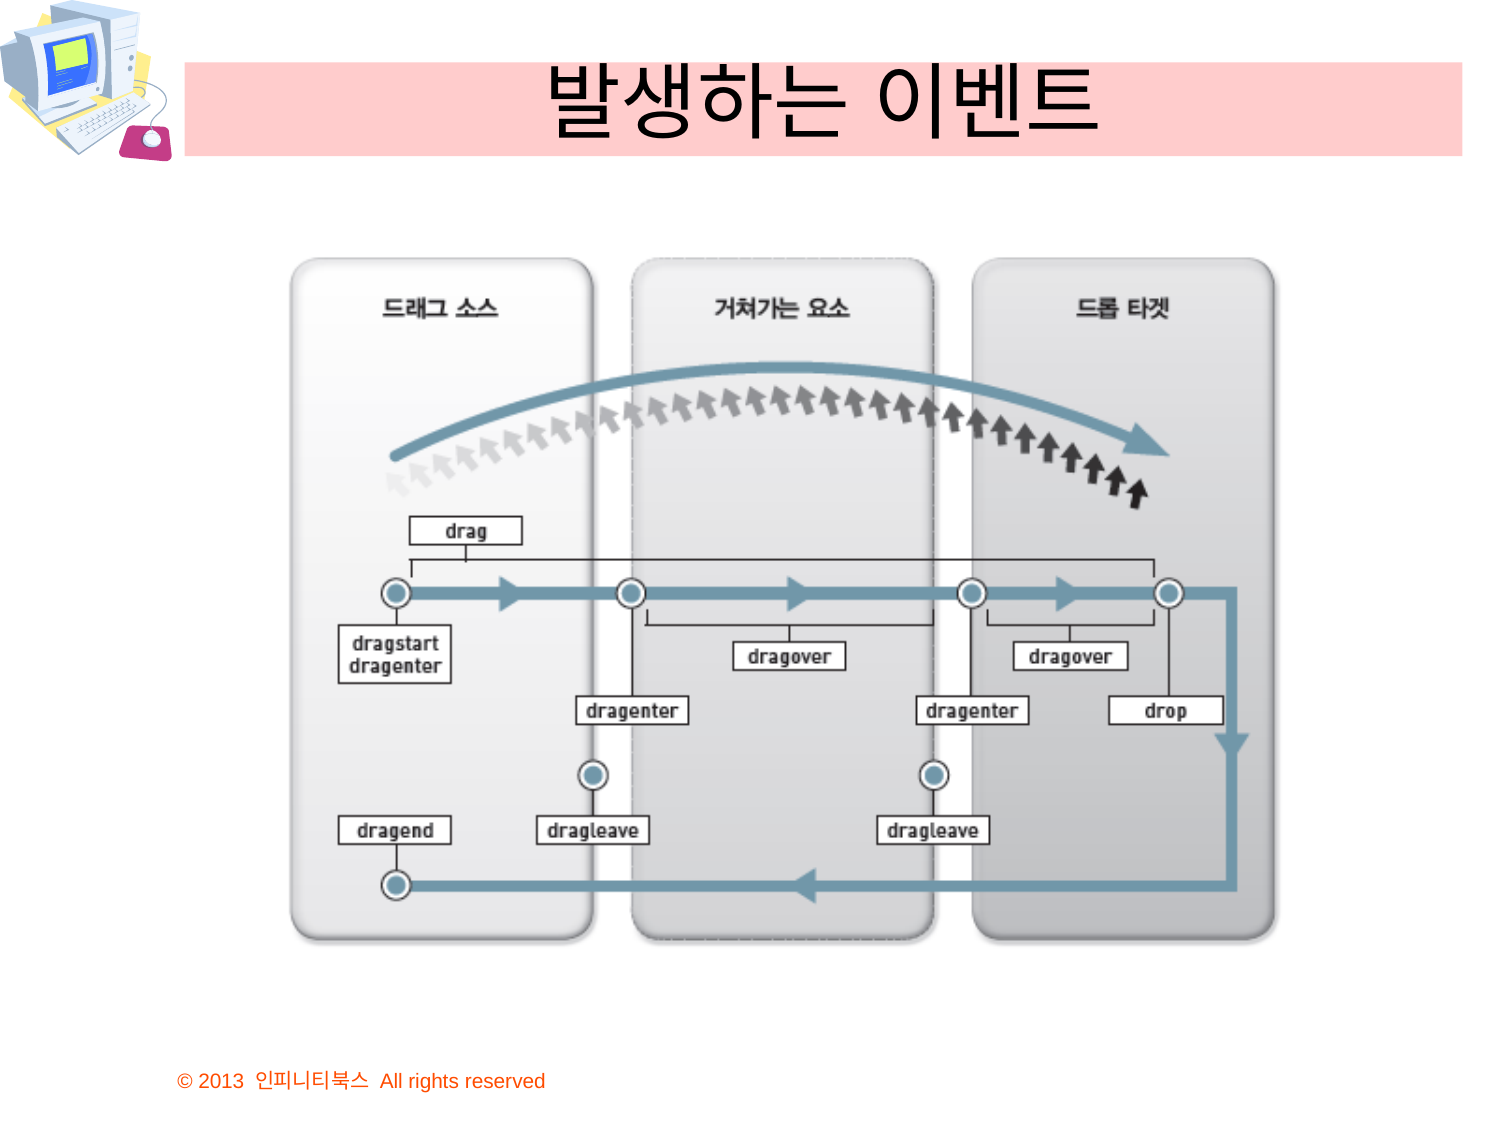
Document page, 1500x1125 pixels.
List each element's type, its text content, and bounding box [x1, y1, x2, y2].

title 발생하는 이벤트 [184, 62, 1463, 157]
picture [284, 241, 1290, 954]
